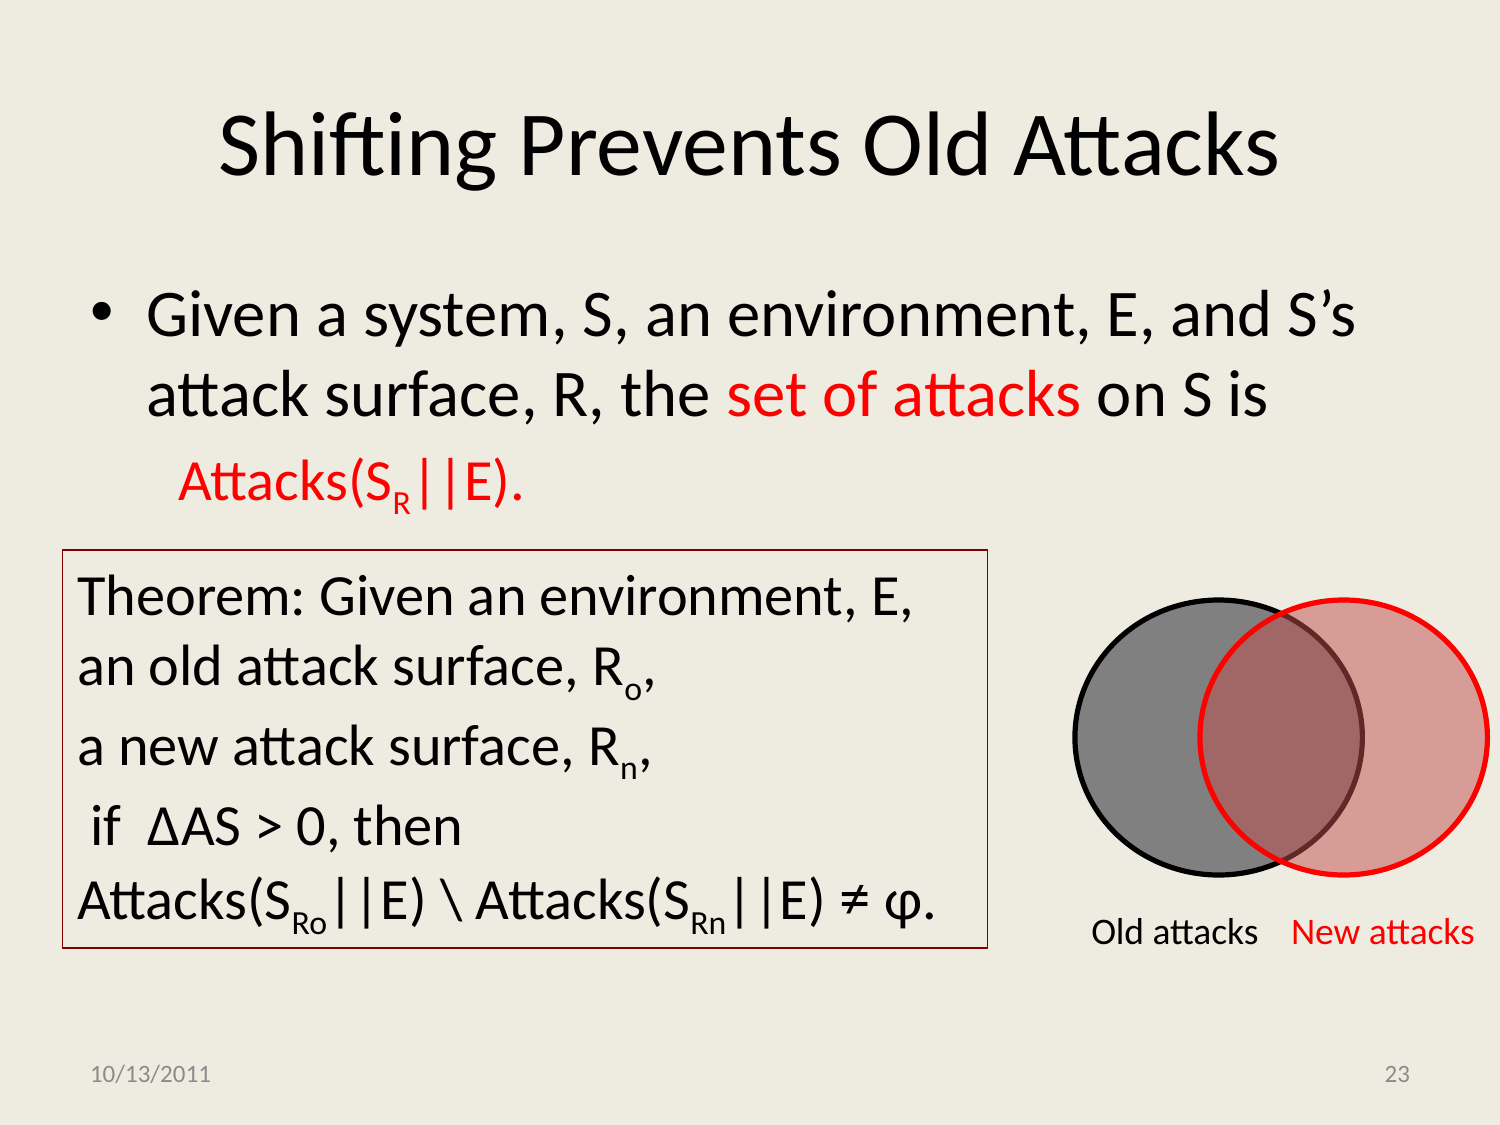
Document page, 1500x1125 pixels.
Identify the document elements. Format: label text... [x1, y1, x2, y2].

text_box [1074, 600, 1280, 876]
title Shifting Prevents Old Attacks [75, 45, 1425, 233]
text_box New attacks [1276, 899, 1490, 960]
list Given a system, S, an environment, E, and S’s attack surface, R, the set of attacks on S is Attacks(SR||E). [75, 262, 1425, 1005]
text_box Theorem: Given an environment, E, an old attack surface, Ro, a new attack surface, Rn, if ΔAS > 0, then Attacks(SRo||E) \ Attacks(SRn||E) ≠ φ. [62, 549, 988, 949]
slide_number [75, 1042, 425, 1103]
text_box [1199, 600, 1488, 876]
slide_number 23 [1074, 1042, 1425, 1103]
text_box Old attacks [1076, 899, 1274, 960]
